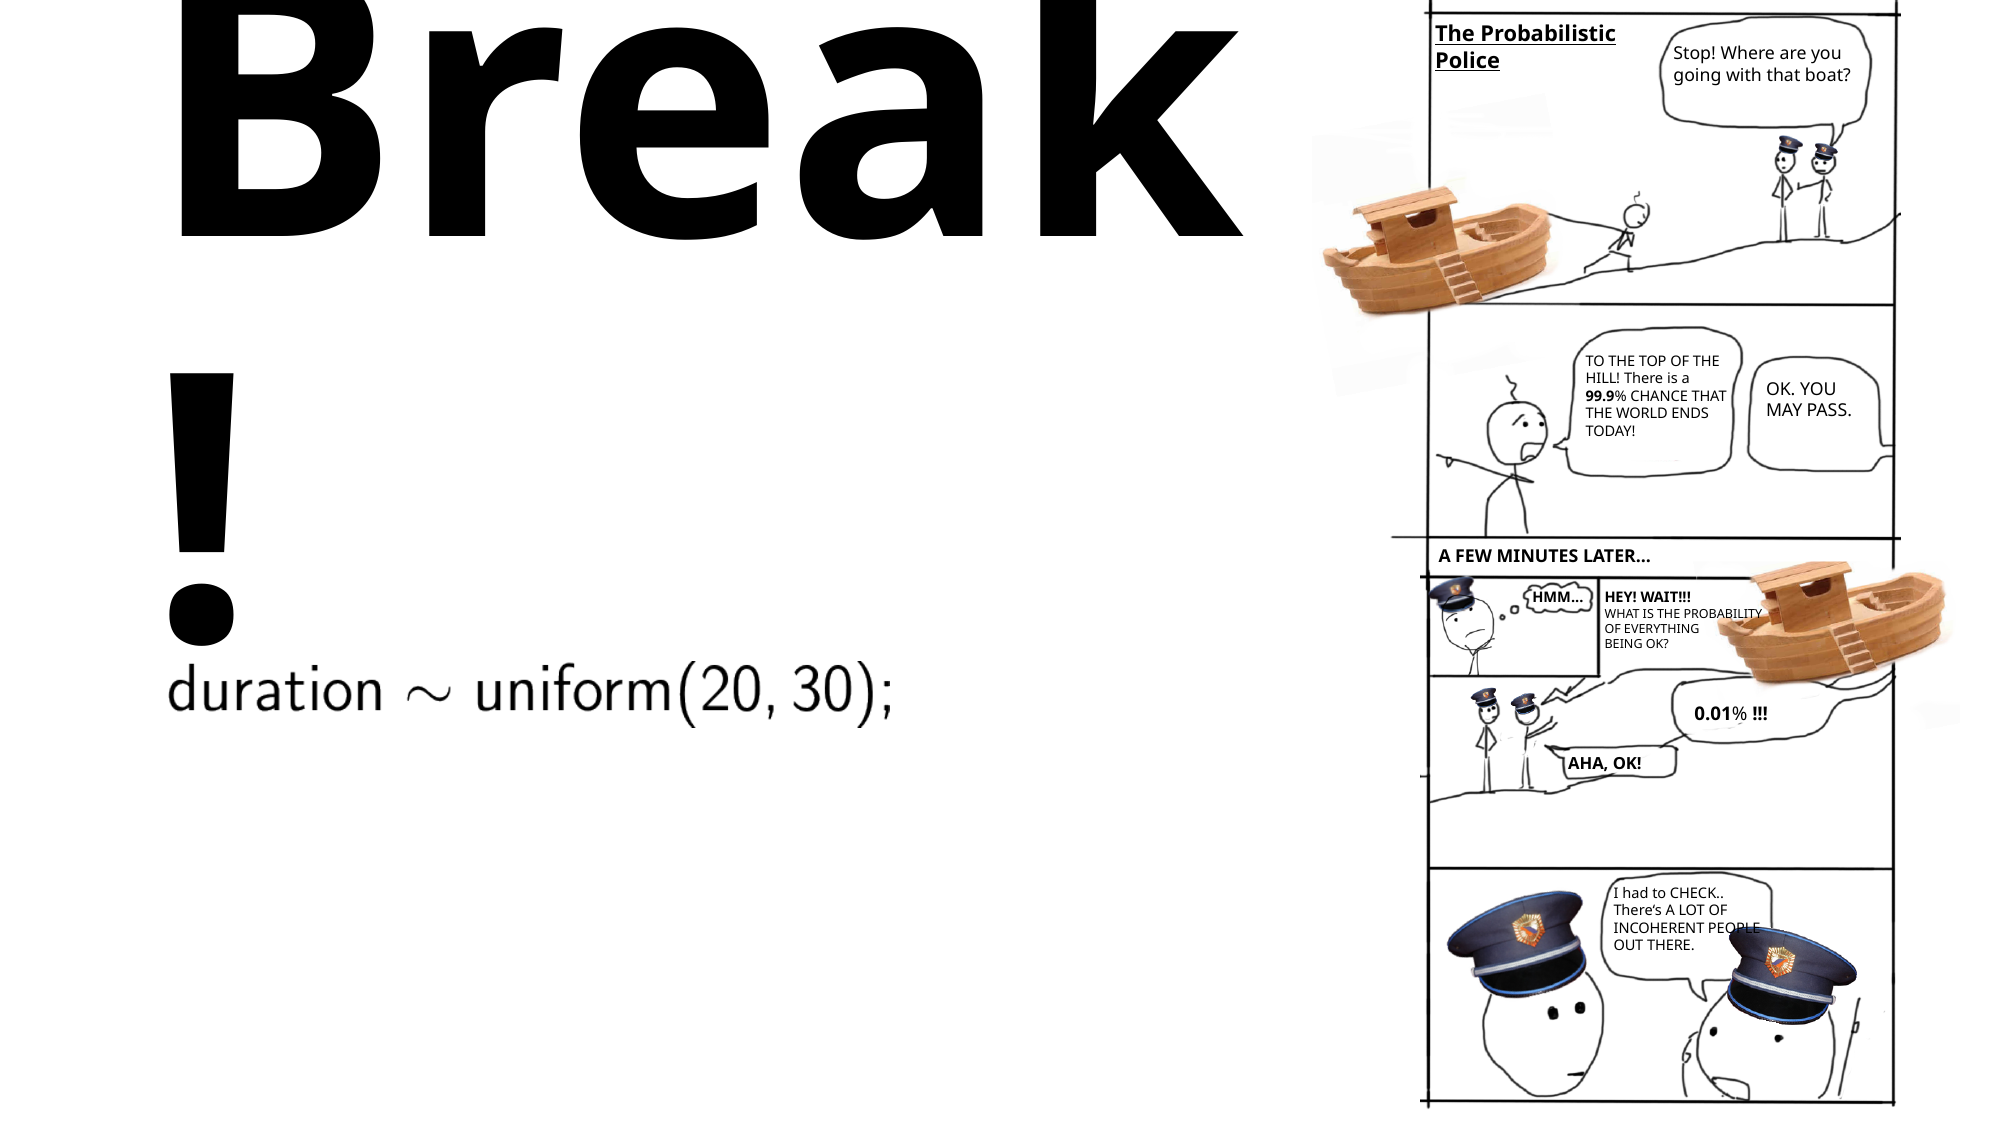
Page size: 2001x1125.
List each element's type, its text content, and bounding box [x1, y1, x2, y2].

picture [167, 661, 890, 728]
title Break! [133, 467, 1280, 730]
picture [1312, 0, 1960, 1125]
